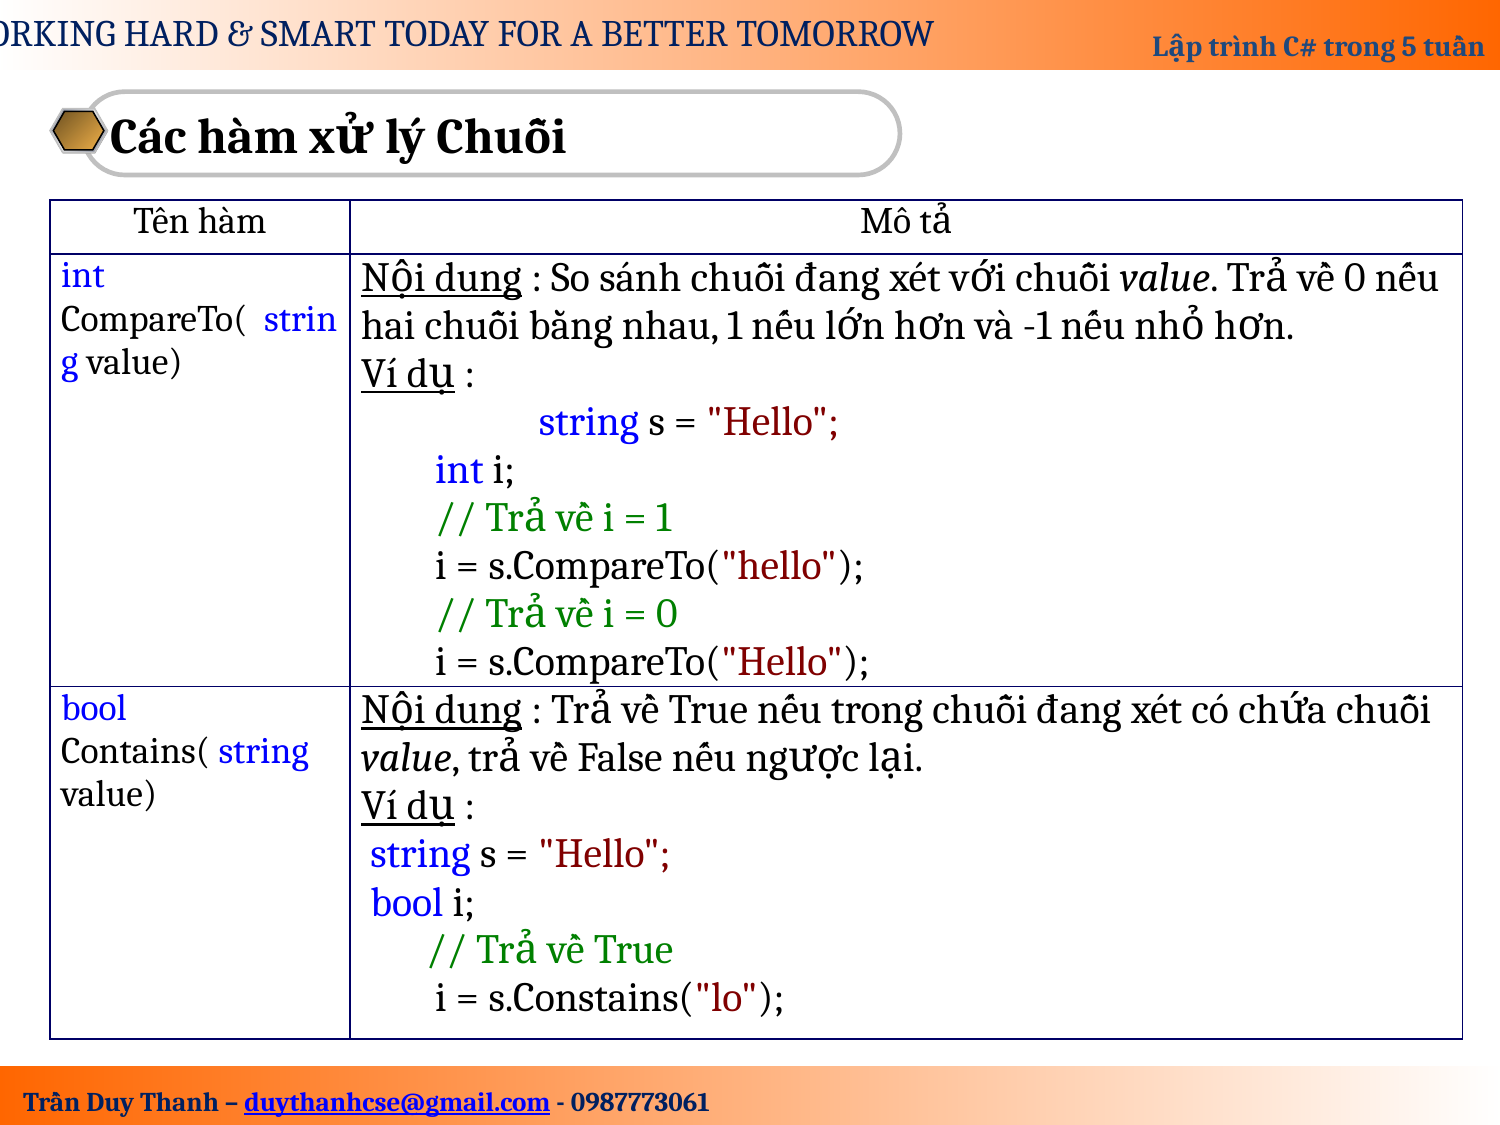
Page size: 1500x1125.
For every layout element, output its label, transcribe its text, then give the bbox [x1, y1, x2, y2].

table_header Tên hàm [51, 201, 349, 253]
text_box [1207, 0, 1211, 70]
table_cell Nội dung : Trả về True nếu trong chuỗi đang xét có chứa chuỗi value, trả về False nếu ngược lại. Ví dụ : string s = "Hello"; bool i; // Trả về True i = s.Constains("lo"); [351, 687, 1462, 1038]
table_cell bool Contains( string value) [51, 687, 349, 1038]
table_cell int CompareTo( string value) [51, 255, 349, 686]
table_header Mô tả [351, 201, 1462, 253]
table_cell Nội dung : So sánh chuỗi đang xét với chuỗi value. Trả về 0 nếu hai chuỗi bằng nhau, 1 nếu lớn hơn và -1 nếu nhỏ hơn. Ví dụ : string s = "Hello"; int i; // Trả về i = 1 i = s.CompareTo("hello"); // Trả về i = 0 i = s.CompareTo("Hello"); [351, 255, 1462, 686]
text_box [49, 91, 901, 176]
